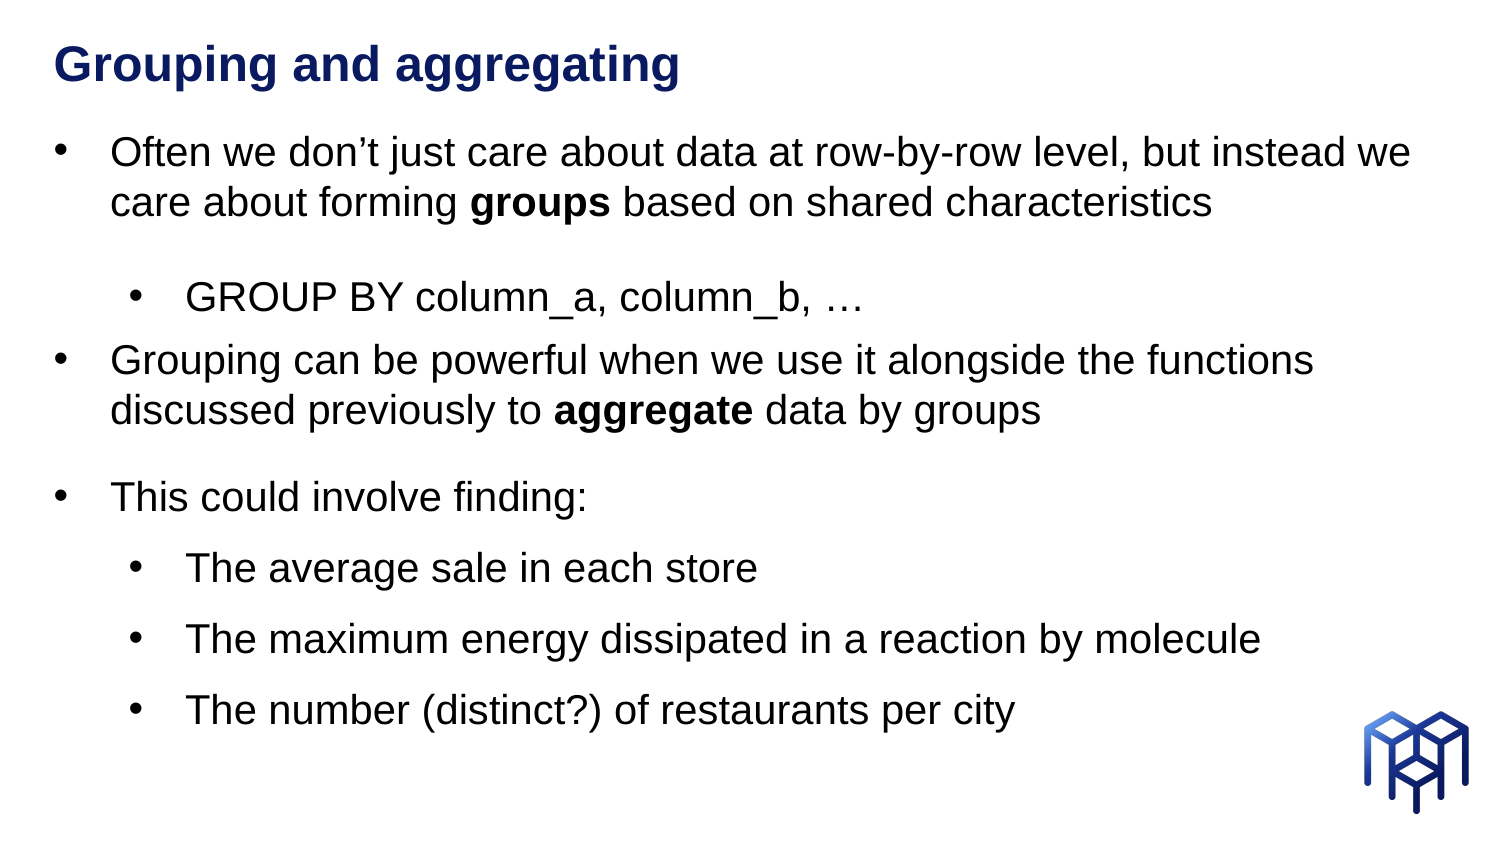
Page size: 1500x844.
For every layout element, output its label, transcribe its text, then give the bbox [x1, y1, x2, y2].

title Grouping and aggregating [38, 23, 1398, 107]
picture [1333, 676, 1500, 844]
list Often we don’t just care about data at row-by-row level, but instead we care about forming groups based on shared characteristics GROUP BY column_a, column_b, … Grouping can be powerful when we use it alongside the functions discussed previously to aggregate data by groups This could involve finding: The average sale in each store The maximum energy dissipated in a reaction by molecule The number (distinct?) of restaurants per city [38, 116, 1436, 726]
